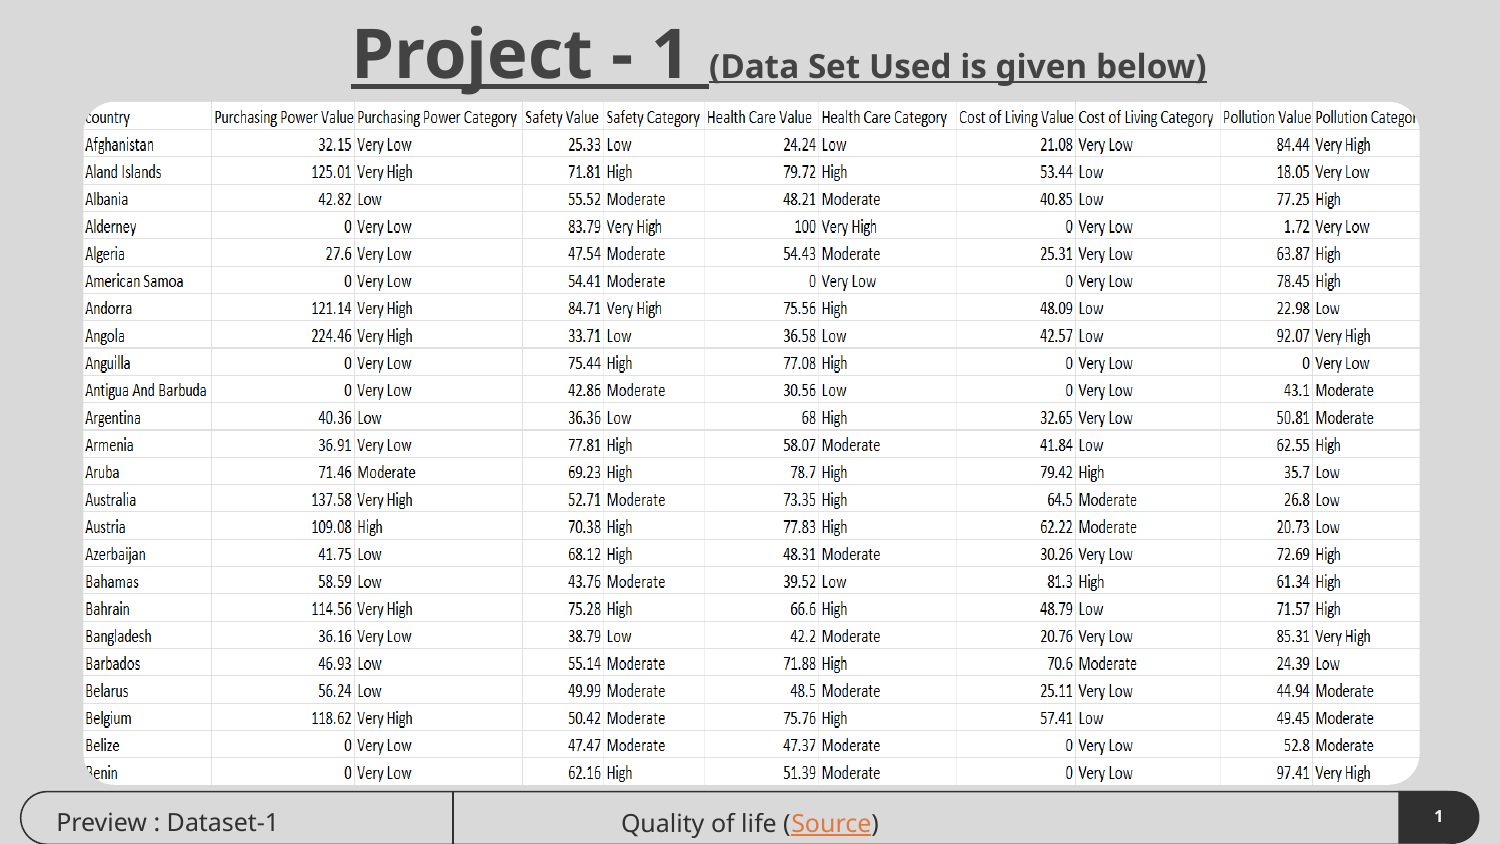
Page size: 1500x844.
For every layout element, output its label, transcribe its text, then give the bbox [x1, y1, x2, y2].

slide_number 1 [1398, 791, 1480, 844]
subtitle Preview : Dataset-1 [41, 791, 404, 844]
picture [83, 101, 1420, 785]
text_box Project - 1 (Data Set Used is given below) [139, 0, 1420, 95]
subtitle Quality of life (Source) [581, 794, 919, 844]
